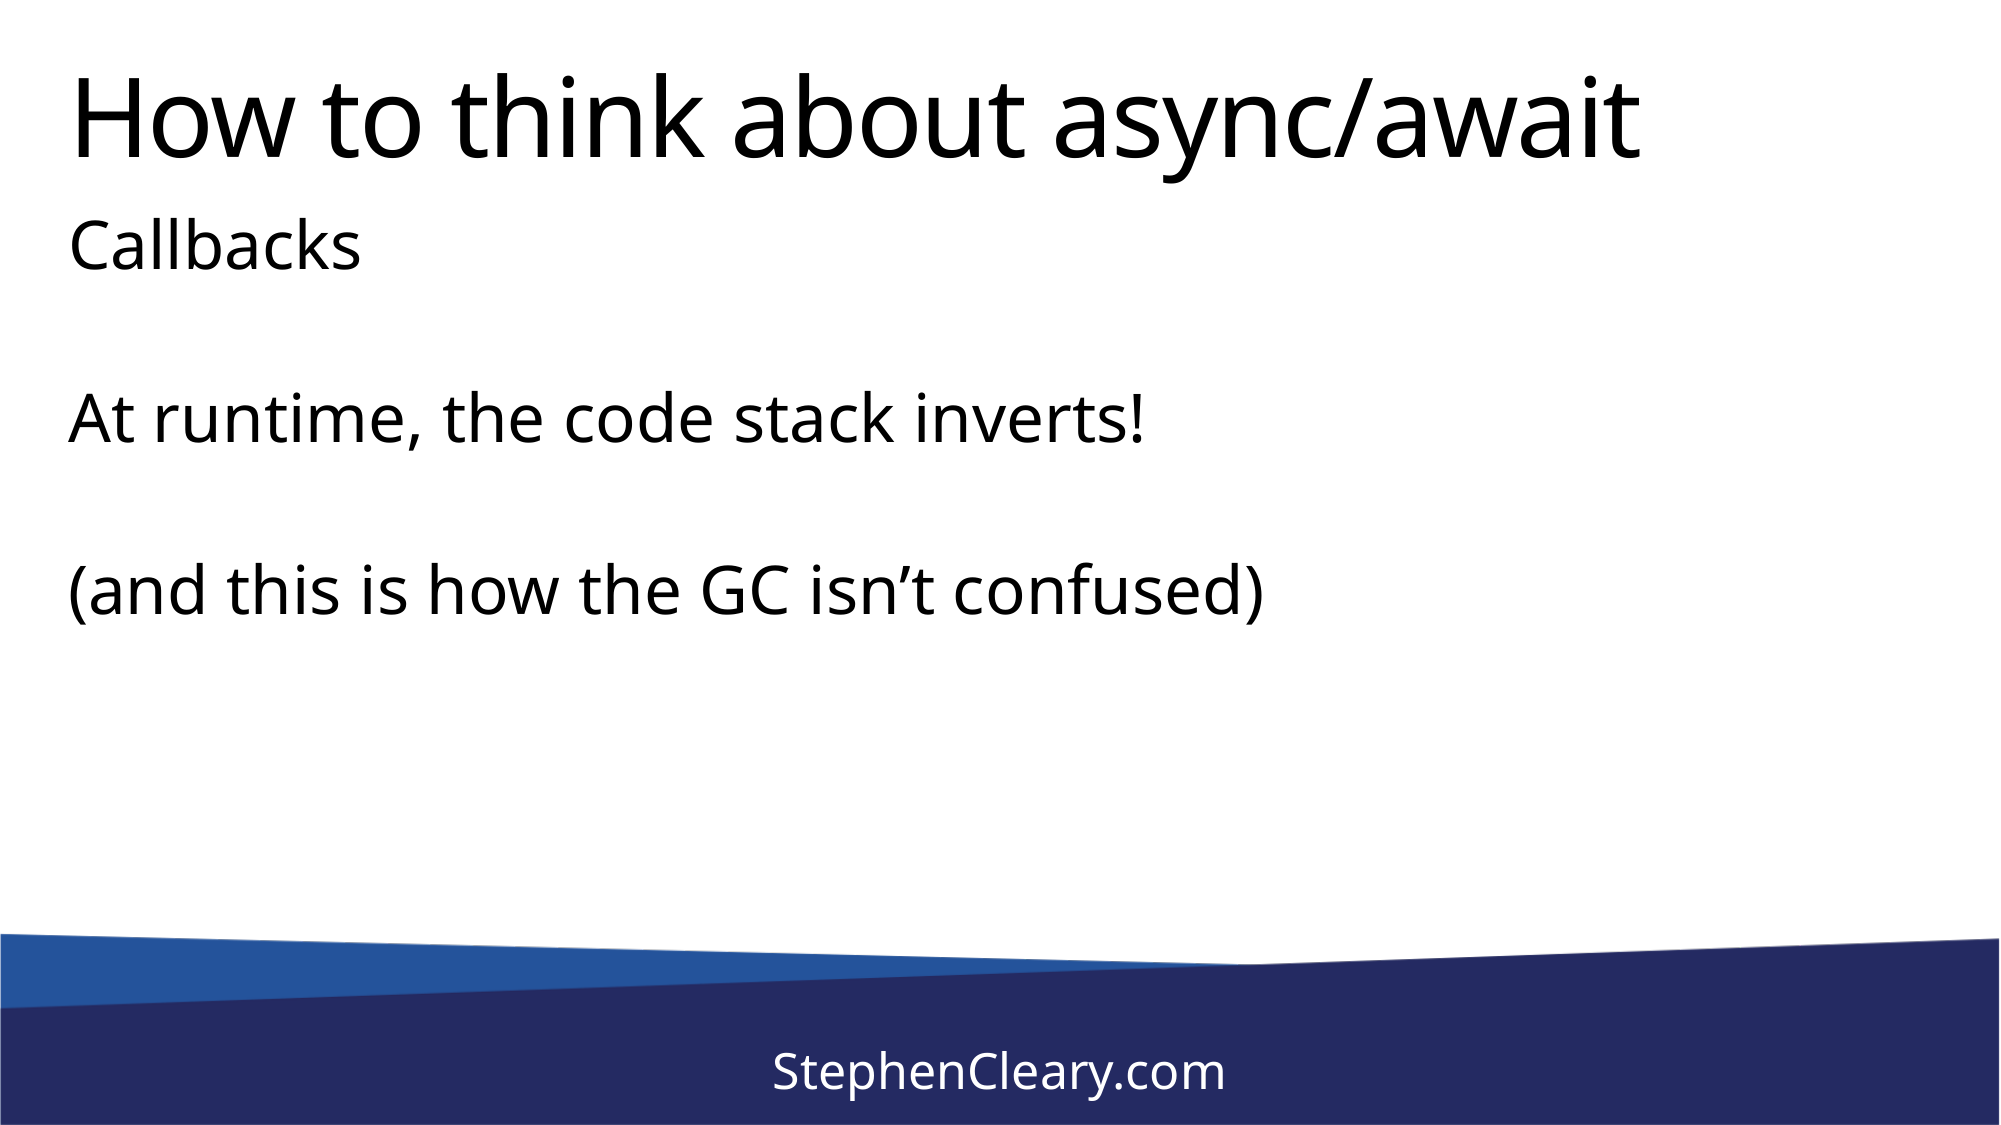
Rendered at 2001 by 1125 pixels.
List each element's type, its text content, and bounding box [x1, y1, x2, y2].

title How to think about async/await [44, 47, 1957, 196]
picture [0, 0, 2000, 1125]
list Callbacks At runtime, the code stack inverts! (and this is how the GC isn’t confused) [44, 196, 1956, 660]
